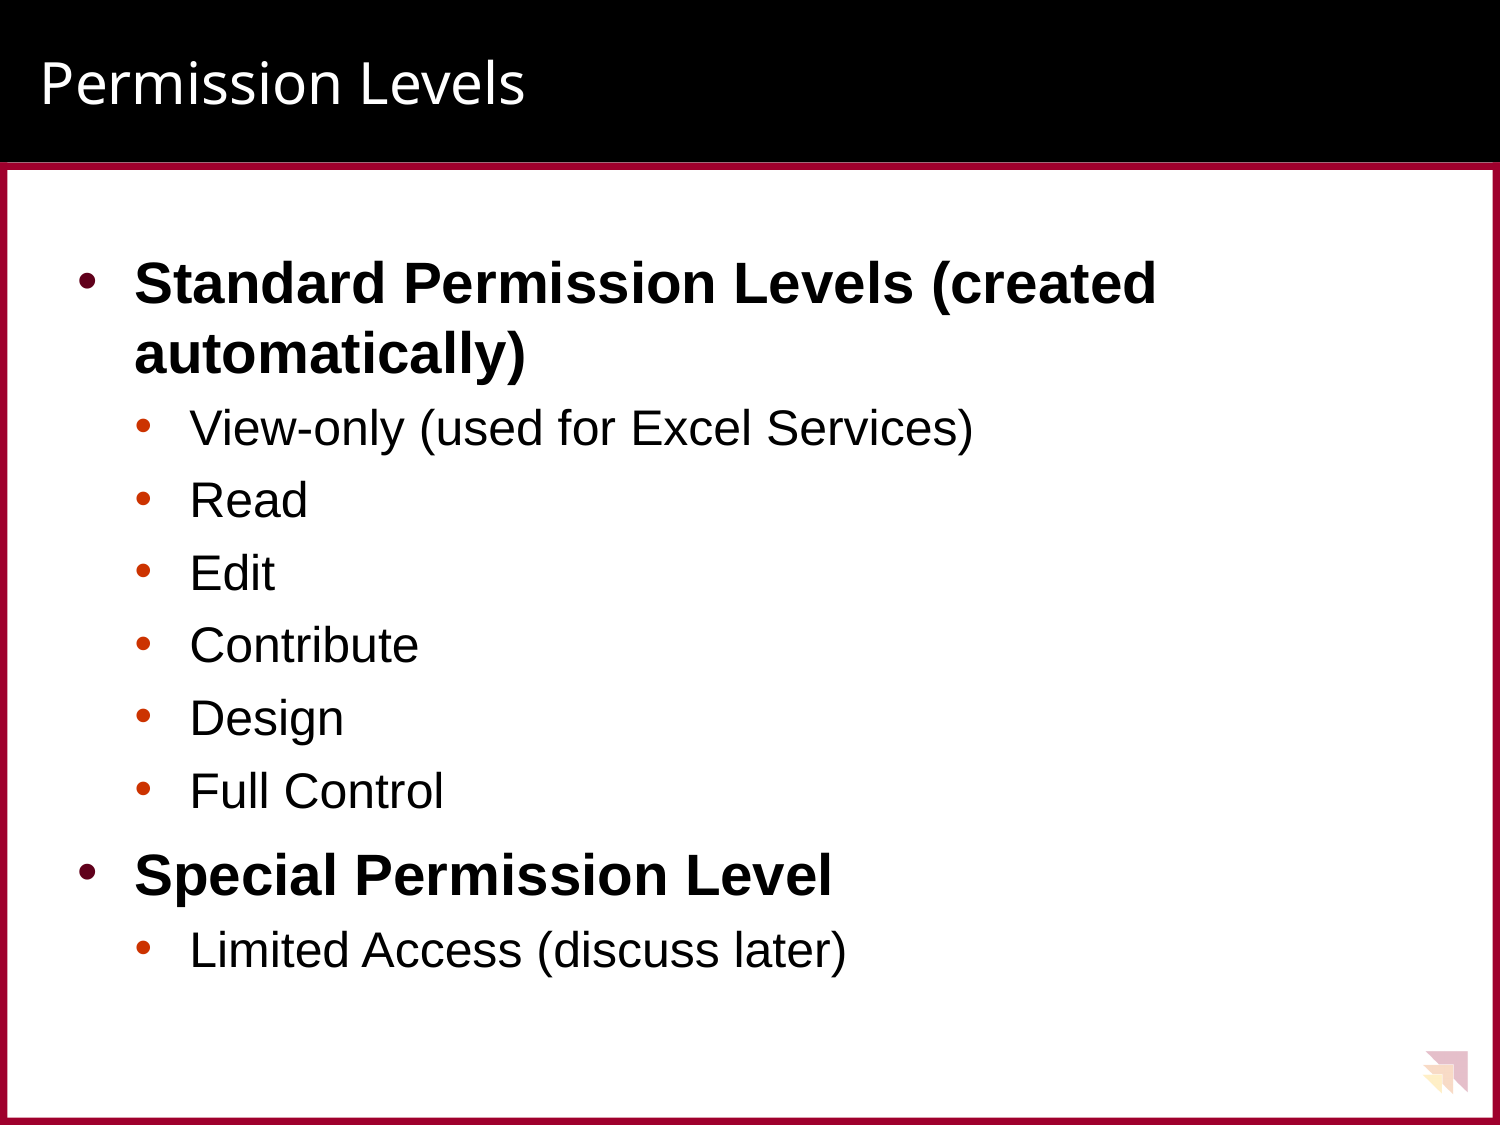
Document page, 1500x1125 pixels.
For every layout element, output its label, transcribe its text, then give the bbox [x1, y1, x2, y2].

title Permission Levels [24, 12, 1438, 150]
list Standard Permission Levels (created automatically) View-only (used for Excel Services) Read Edit Contribute Design Full Control Special Permission Level Limited Access (discuss later) [62, 237, 1438, 1088]
